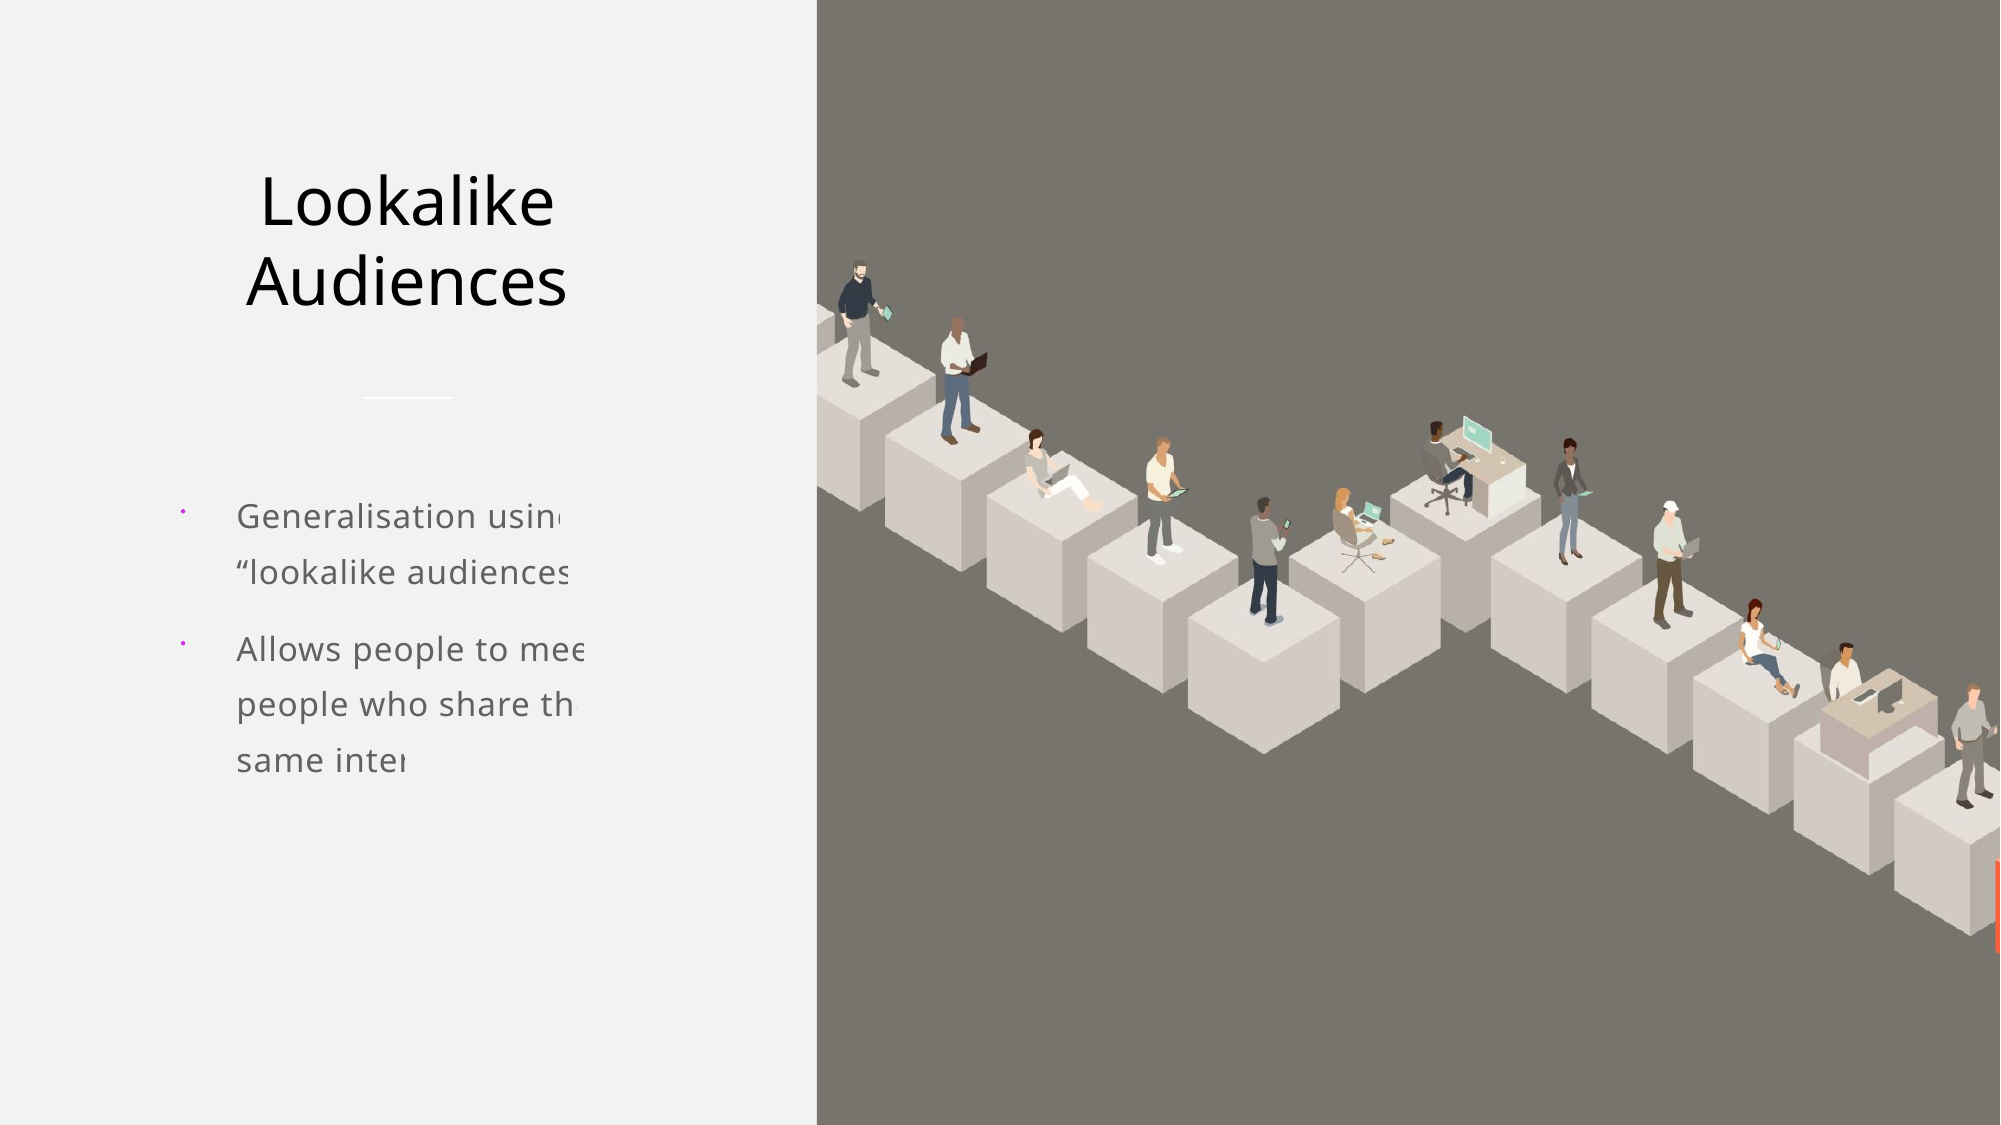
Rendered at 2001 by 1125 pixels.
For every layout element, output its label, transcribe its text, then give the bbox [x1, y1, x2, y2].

picture [816, 0, 2000, 1125]
title Lookalike Audiences [88, 87, 728, 327]
text_box [0, 0, 816, 1125]
list Generalisation using “lookalike audiences” Allows people to meet people who share the same inter [162, 471, 650, 948]
